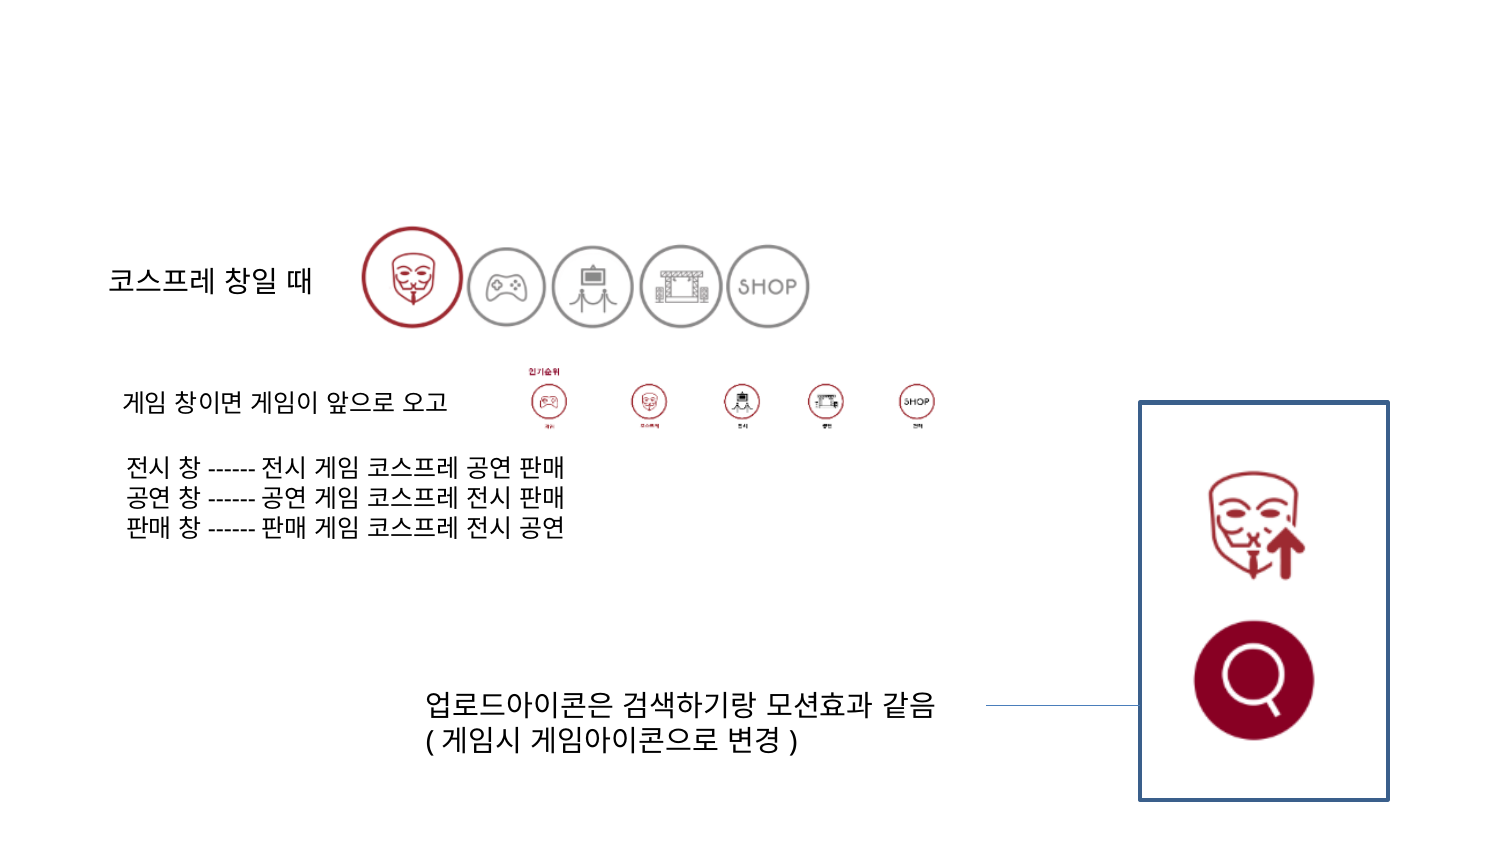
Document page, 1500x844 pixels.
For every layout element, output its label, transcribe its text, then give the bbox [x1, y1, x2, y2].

text_box 전시 창------전시 게임 코스프레 공연 판매 공연 창------공연 게임 코스프레 전시 판매 판매 창------판매 게임 코스프레 전시 공연 [111, 445, 581, 551]
text_box [1138, 400, 1390, 802]
text_box 게임 창이면 게임이 앞으로 오고 [107, 379, 464, 425]
text_box 코스프레 창일 때 [93, 256, 329, 307]
picture [1151, 409, 1343, 775]
picture [341, 185, 838, 341]
picture [482, 365, 987, 440]
text_box 업로드아이콘은 검색하기랑 모션효과 같음 (게임시 게임아이콘으로 변경) [411, 680, 952, 765]
